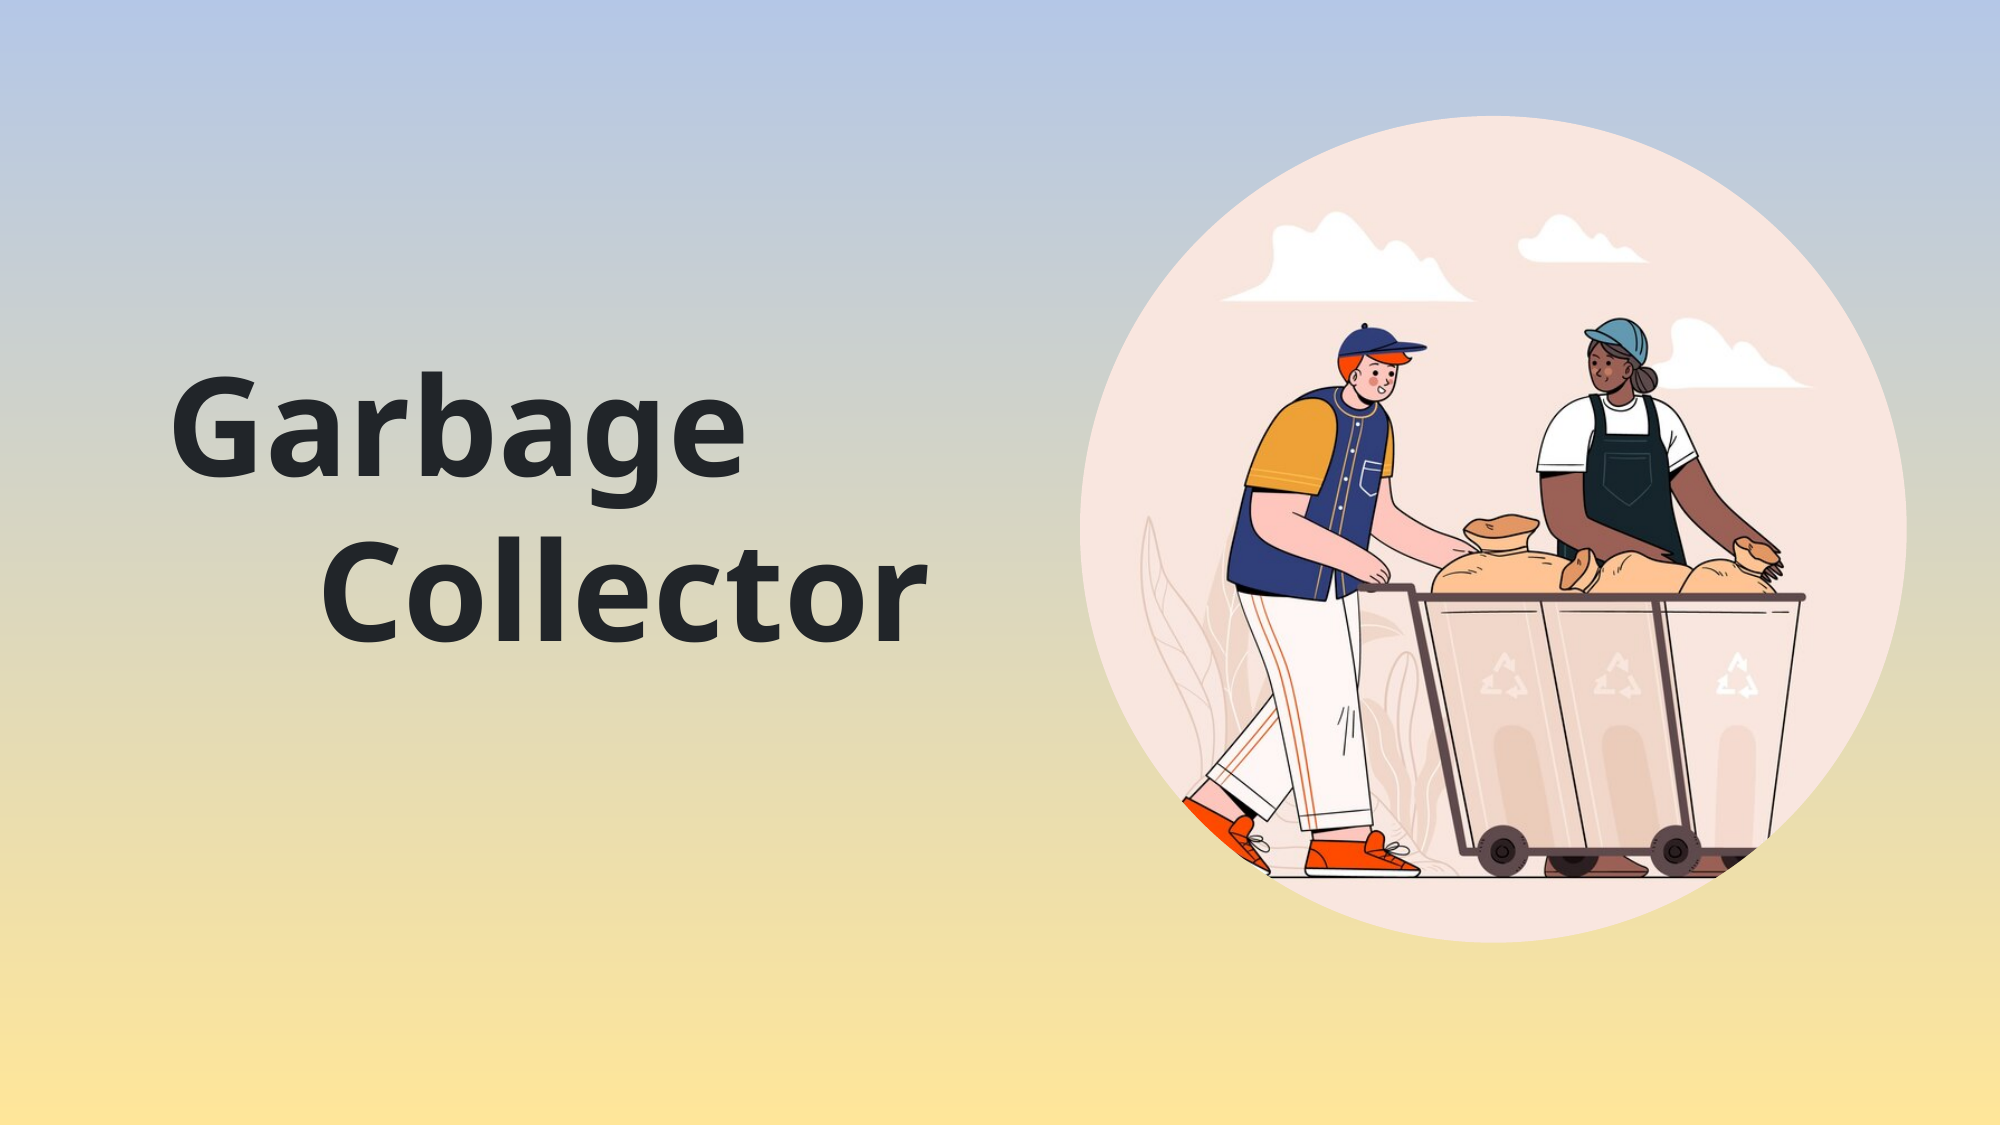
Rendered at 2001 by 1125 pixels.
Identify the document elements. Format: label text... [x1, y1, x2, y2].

text_box [1078, 114, 1908, 944]
text_box Garbage Collector [151, 331, 1128, 677]
